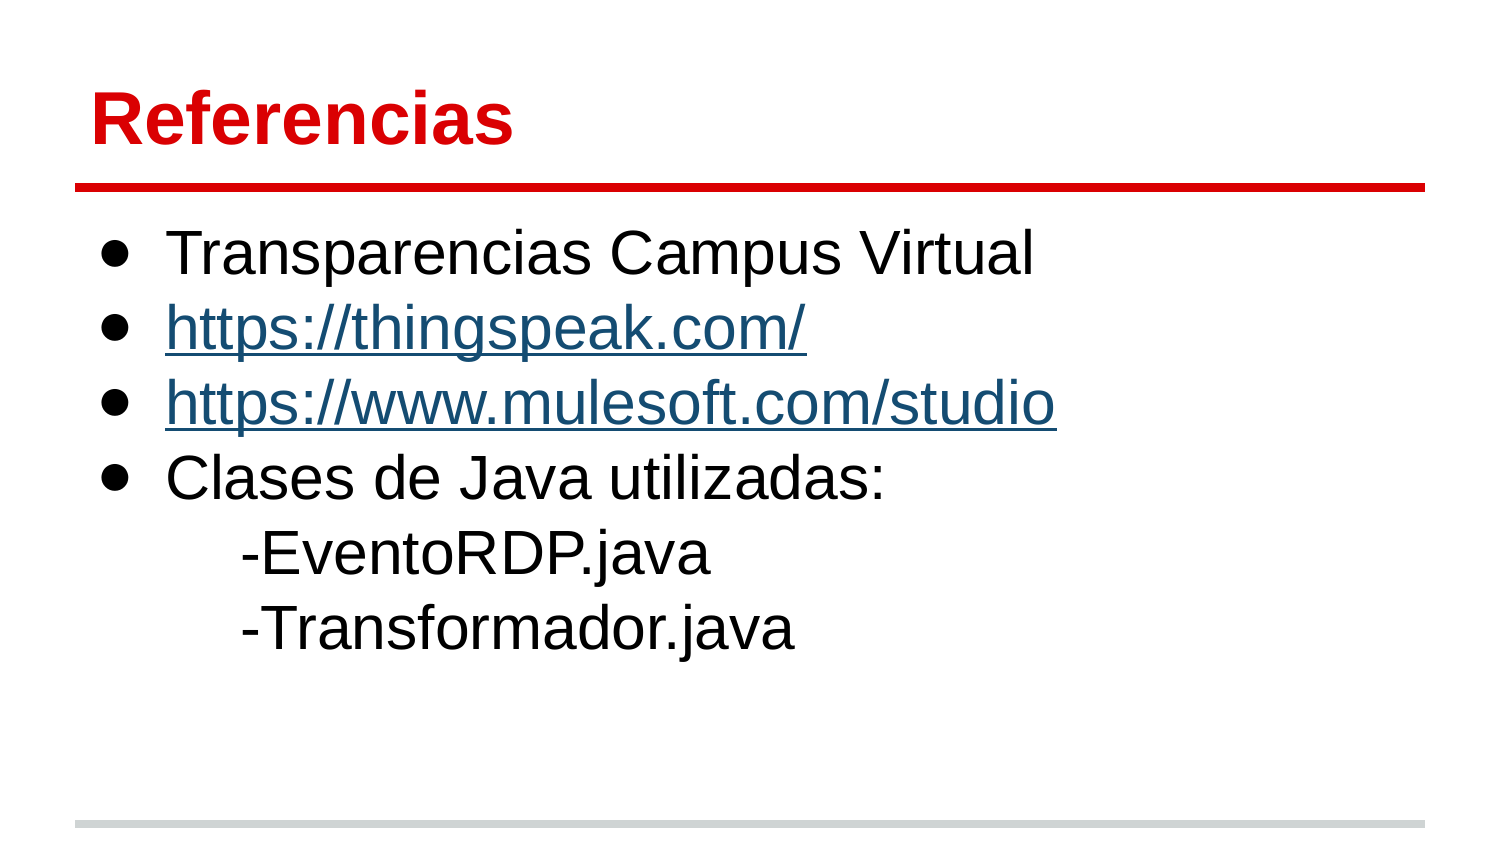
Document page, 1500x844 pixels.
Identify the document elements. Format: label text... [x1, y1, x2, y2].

list Transparencias Campus Virtual https://thingspeak.com/ https://www.mulesoft.com/studio Clases de Java utilizadas: -EventoRDP.java -Transformador.java [75, 196, 1425, 808]
title Referencias [75, 33, 1425, 175]
